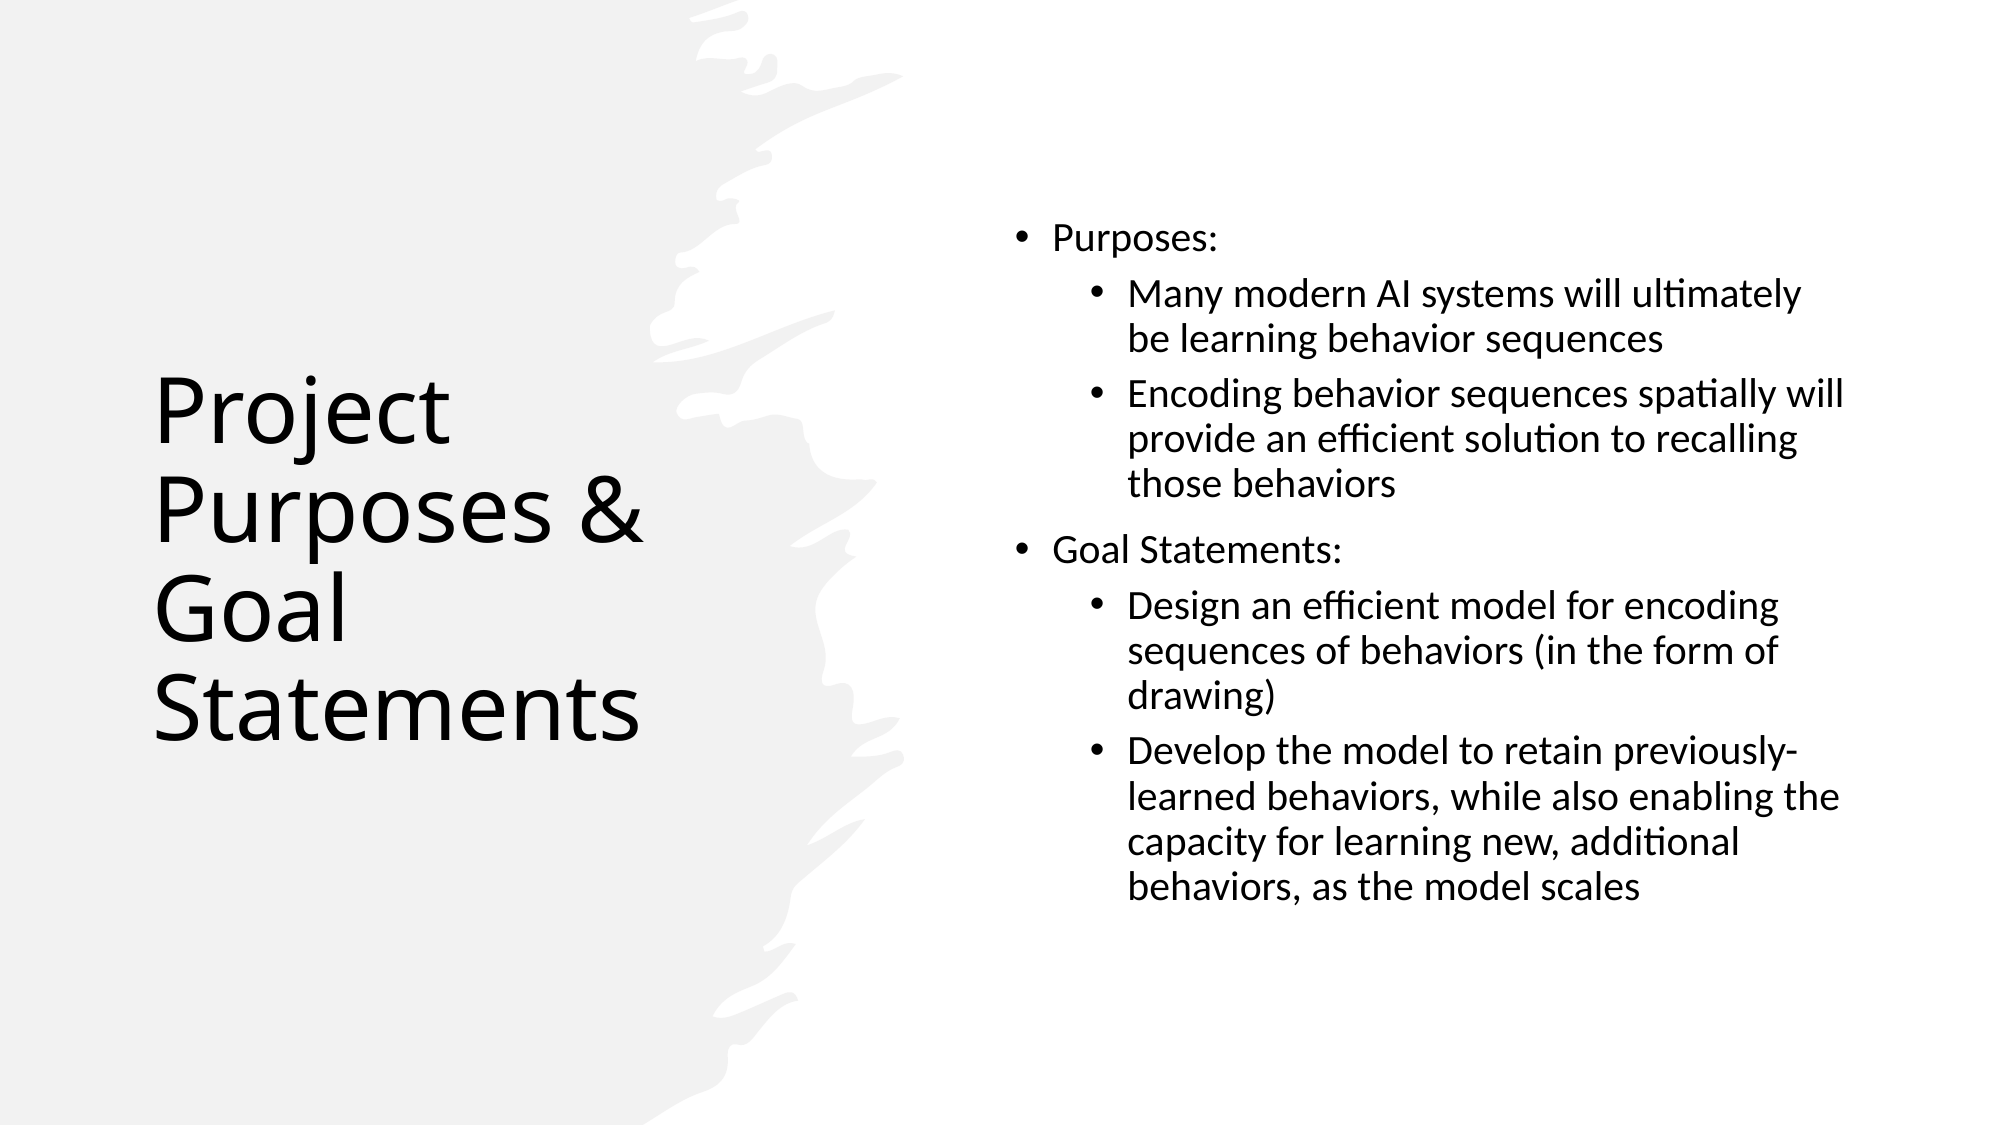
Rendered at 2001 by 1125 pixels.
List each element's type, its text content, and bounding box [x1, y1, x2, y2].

list Purposes: Many modern AI systems will ultimately be learning behavior sequences Encoding behavior sequences spatially will provide an efficient solution to recalling those behaviors Goal Statements: Design an efficient model for encoding sequences of behaviors (in the form of drawing) Develop the model to retain previously-learned behaviors, while also enabling the capacity for learning new, additional behaviors, as the model scales [999, 116, 1863, 1008]
text_box [0, 0, 904, 1125]
text_box [645, 0, 2000, 1125]
title Project Purposes & Goal Statements [137, 116, 800, 1008]
